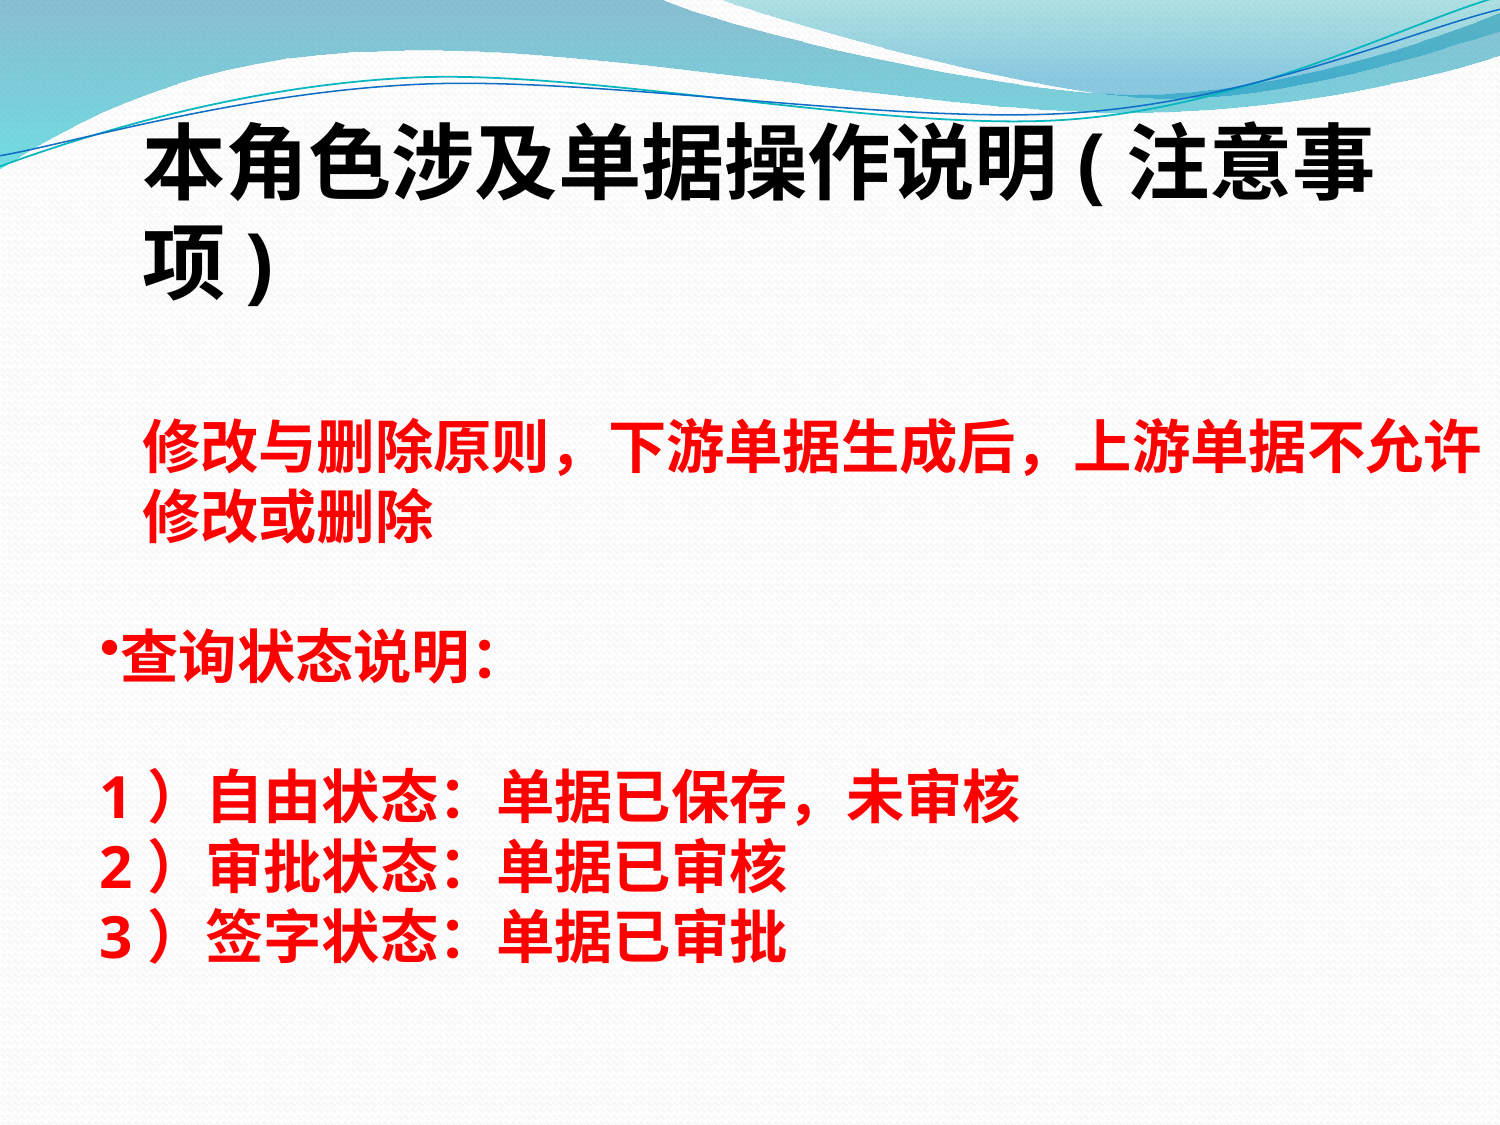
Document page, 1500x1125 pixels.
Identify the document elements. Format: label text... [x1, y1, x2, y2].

text_box 本角色涉及单据操作说明(注意事项) 修改与删除原则，下游单据生成后，上游单据不允许修改或删除 查询状态说明： 1）自由状态：单据已保存，未审核 2）审批状态：单据已审核 3）签字状态：单据已审批 [0, 83, 1500, 997]
